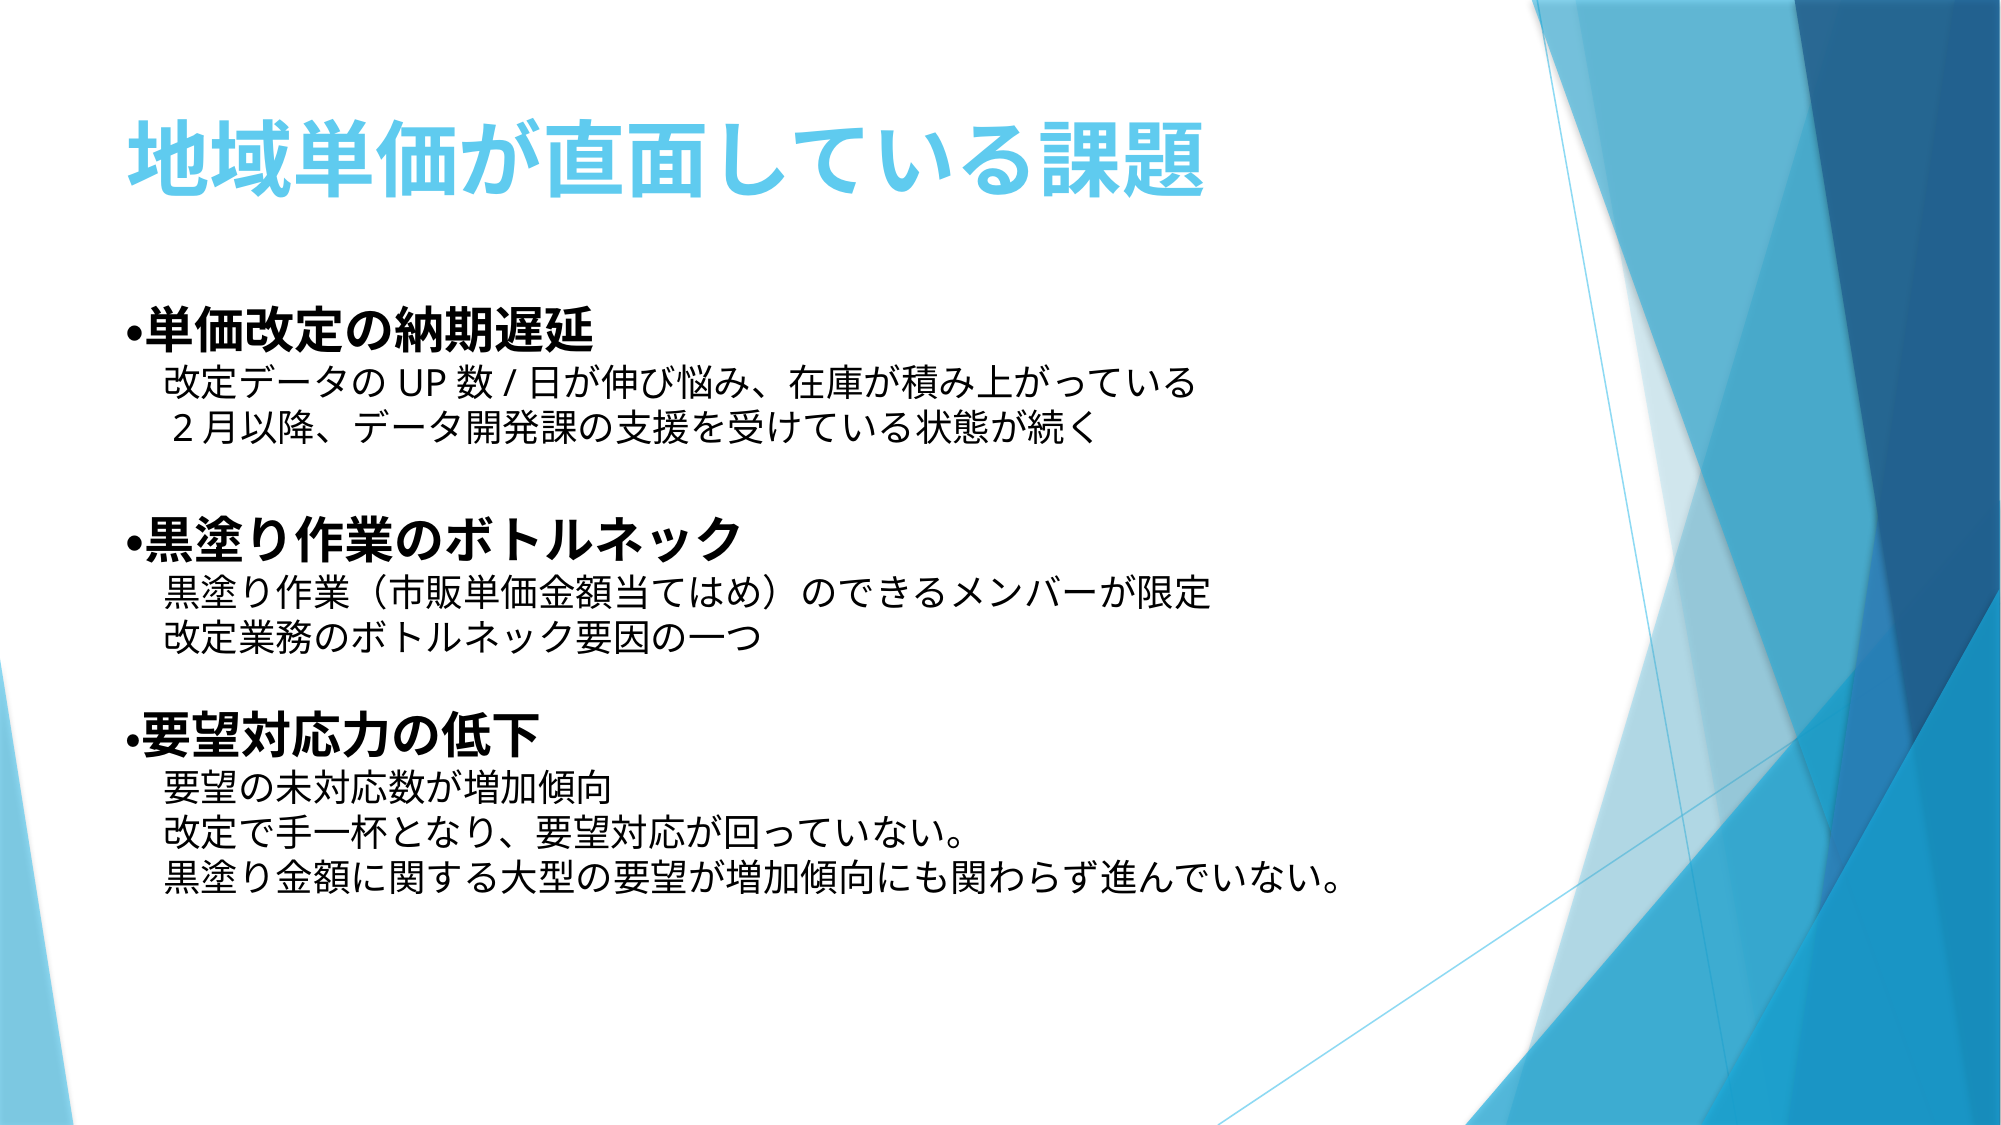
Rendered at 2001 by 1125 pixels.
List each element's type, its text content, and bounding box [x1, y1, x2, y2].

title 地域単価が直面している課題 [111, 99, 1686, 317]
text_box ・単価改定の納期遅延 改定データのUP数/日が伸び悩み、在庫が積み上がっている 2月以降、データ開発課の支援を受けている状態が続く ・黒塗り作業のボトルネック 黒塗り作業（市販単価金額当てはめ）のできるメンバーが限定 改定業務のボトルネック要因の一つ ・要望対応力の低下 要望の未対応数が増加傾向 改定で手一杯となり、要望対応が回っていない。 黒塗り金額に関する大型の要望が増加傾向にも関わらず進んでいない。 [111, 291, 1633, 907]
